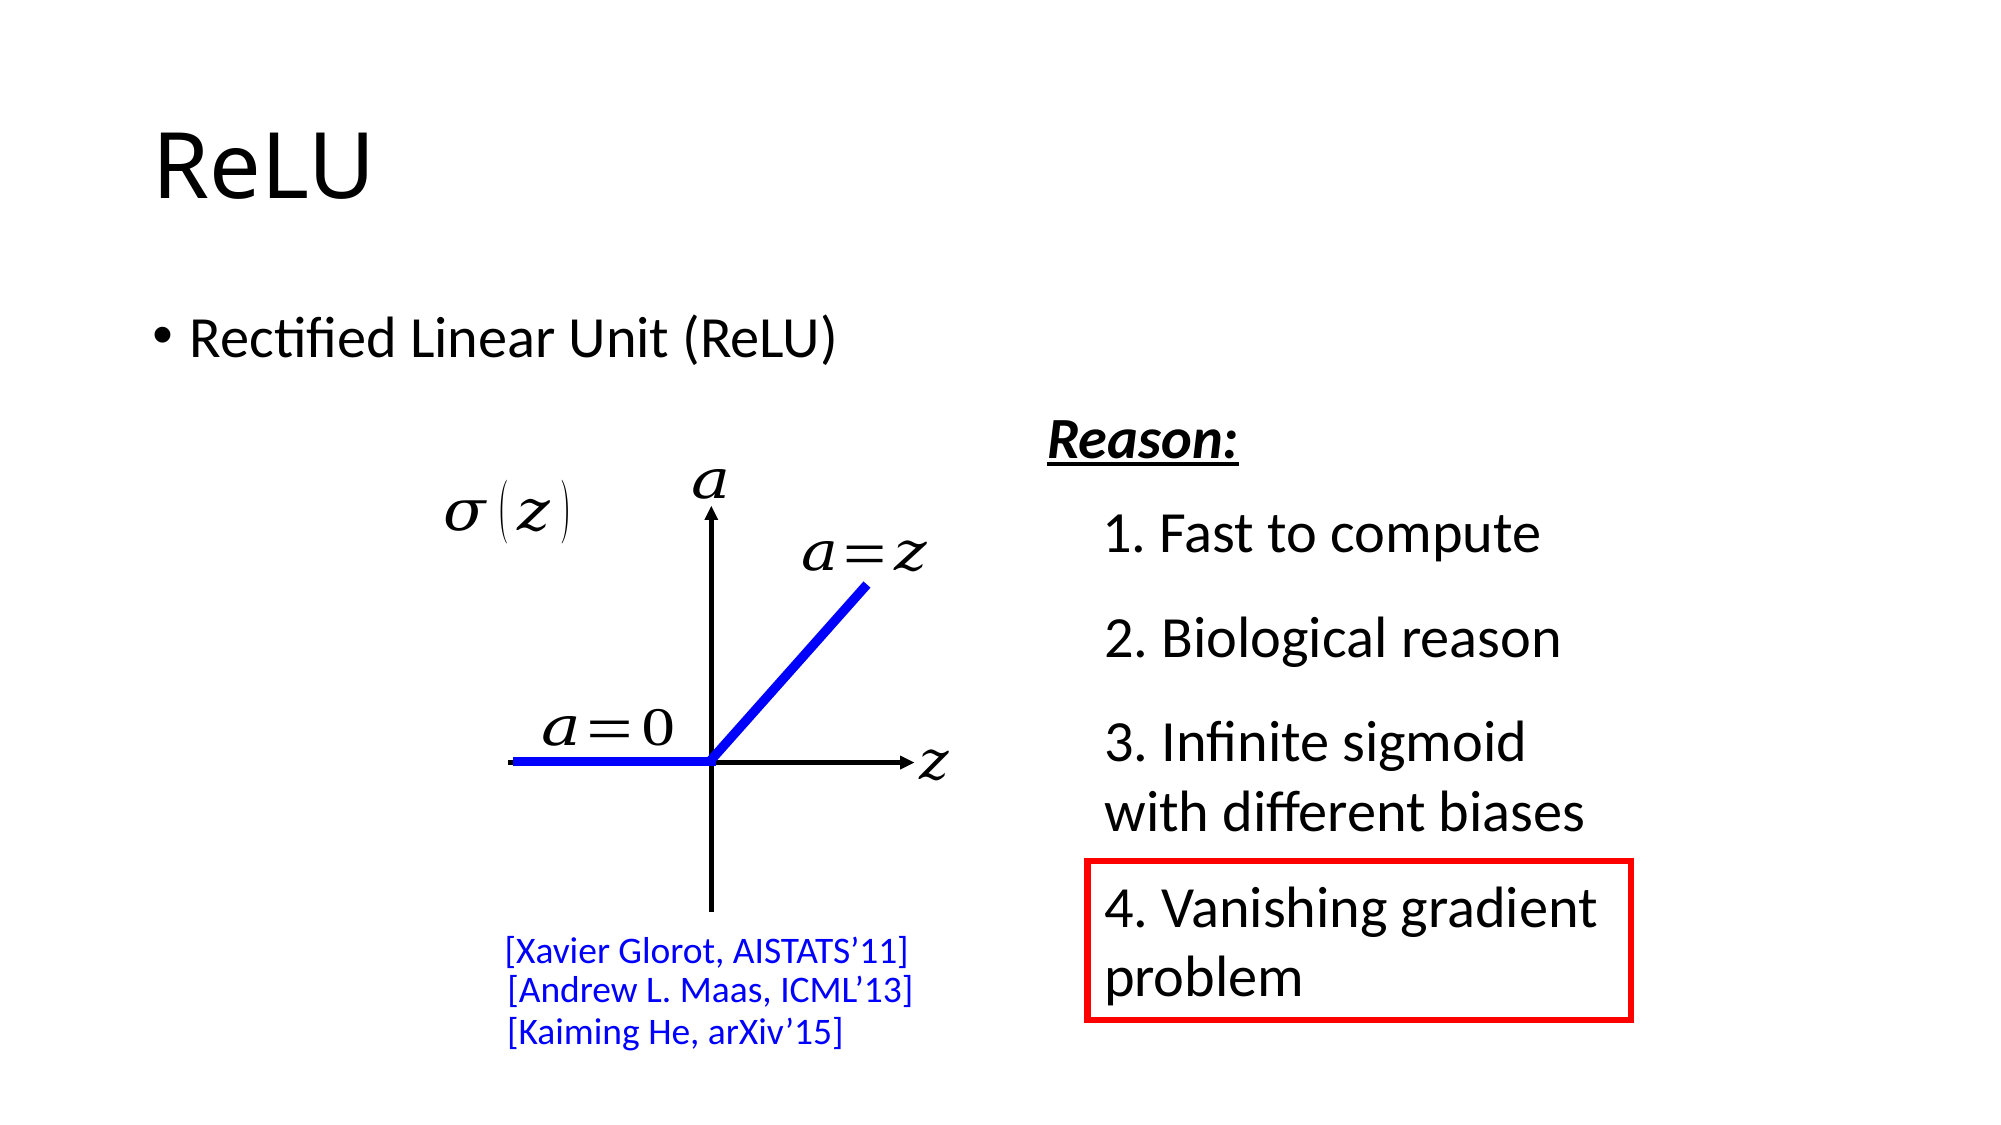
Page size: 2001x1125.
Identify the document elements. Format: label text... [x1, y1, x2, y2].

title ReLU [137, 59, 1863, 278]
text_box [Andrew L. Maas, ICML’13] [492, 957, 929, 1017]
text_box [Kaiming He, arXiv’15] [492, 1000, 859, 1060]
text_box Reason: [1032, 392, 1577, 478]
text_box [1086, 860, 1632, 1021]
text_box 3. Infinite sigmoid with different biases [1089, 695, 1634, 850]
list Rectified Linear Unit (ReLU) [137, 299, 1863, 1014]
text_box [443, 450, 953, 912]
text_box 1. Fast to compute [1087, 486, 1632, 572]
text_box [Xavier Glorot, AISTATS’11] [489, 919, 925, 979]
text_box 2. Biological reason [1089, 591, 1634, 676]
